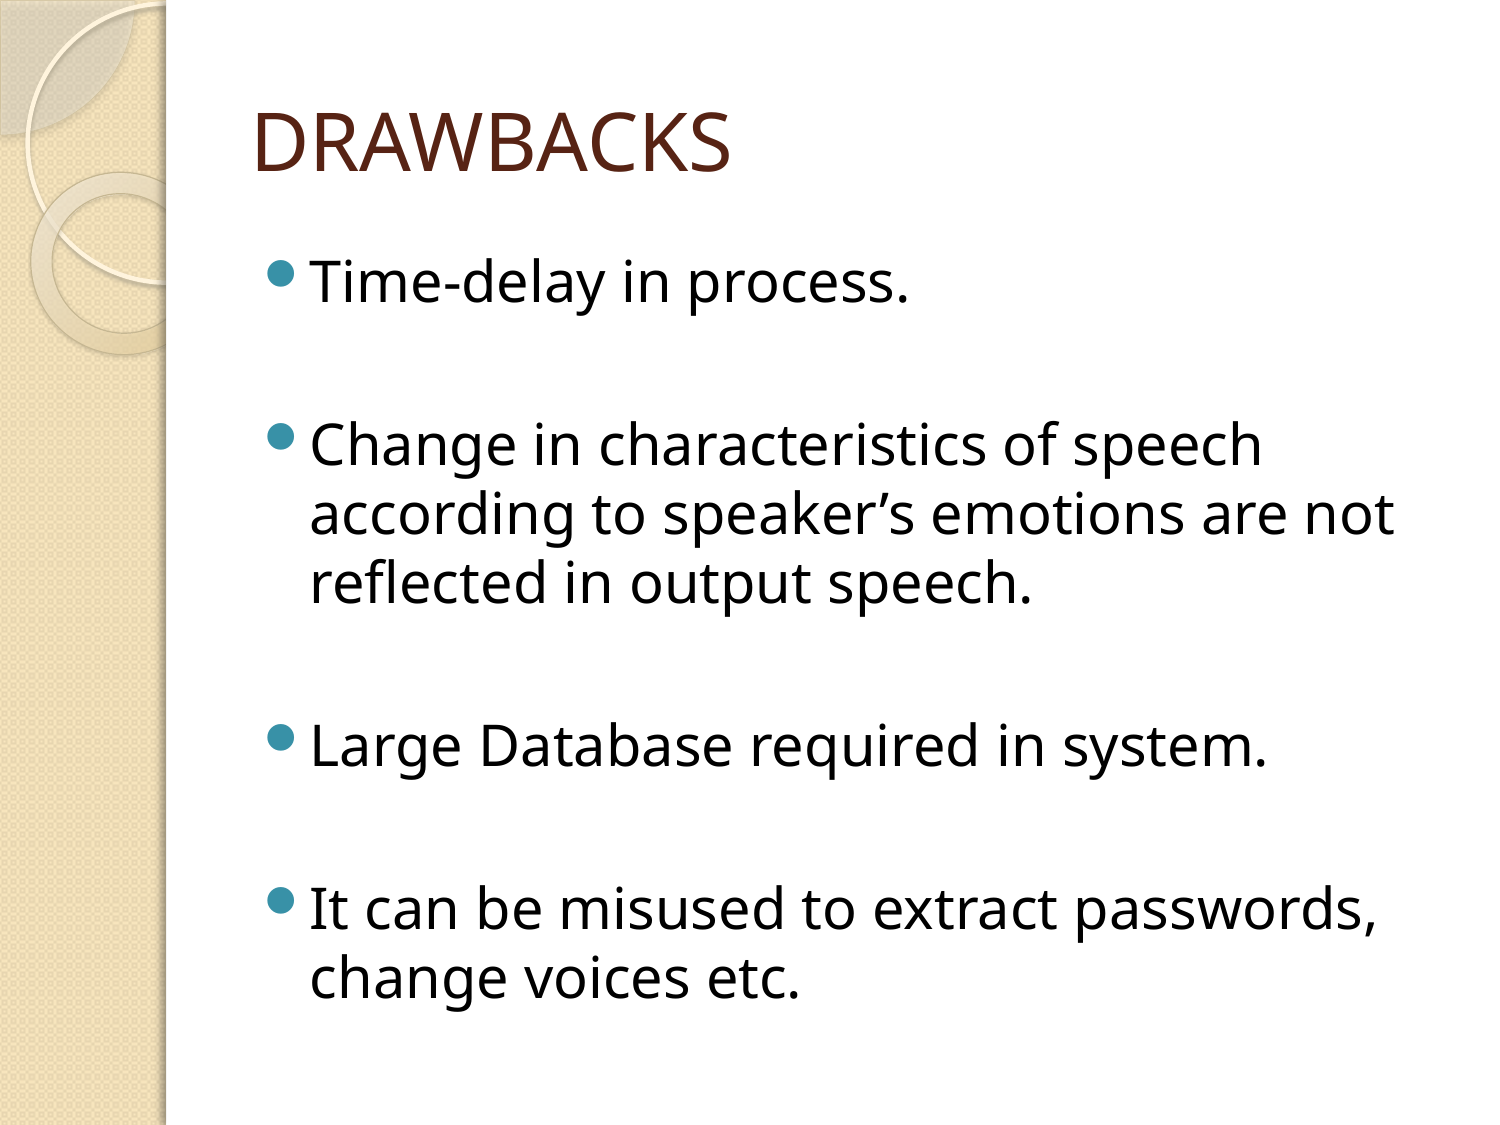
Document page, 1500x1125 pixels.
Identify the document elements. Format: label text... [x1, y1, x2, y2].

list Time-delay in process. Change in characteristics of speech according to speaker’s emotions are not reflected in output speech. Large Database required in system. It can be misused to extract passwords, change voices etc. [235, 237, 1466, 1025]
title DRAWBACKS [235, 45, 1466, 233]
